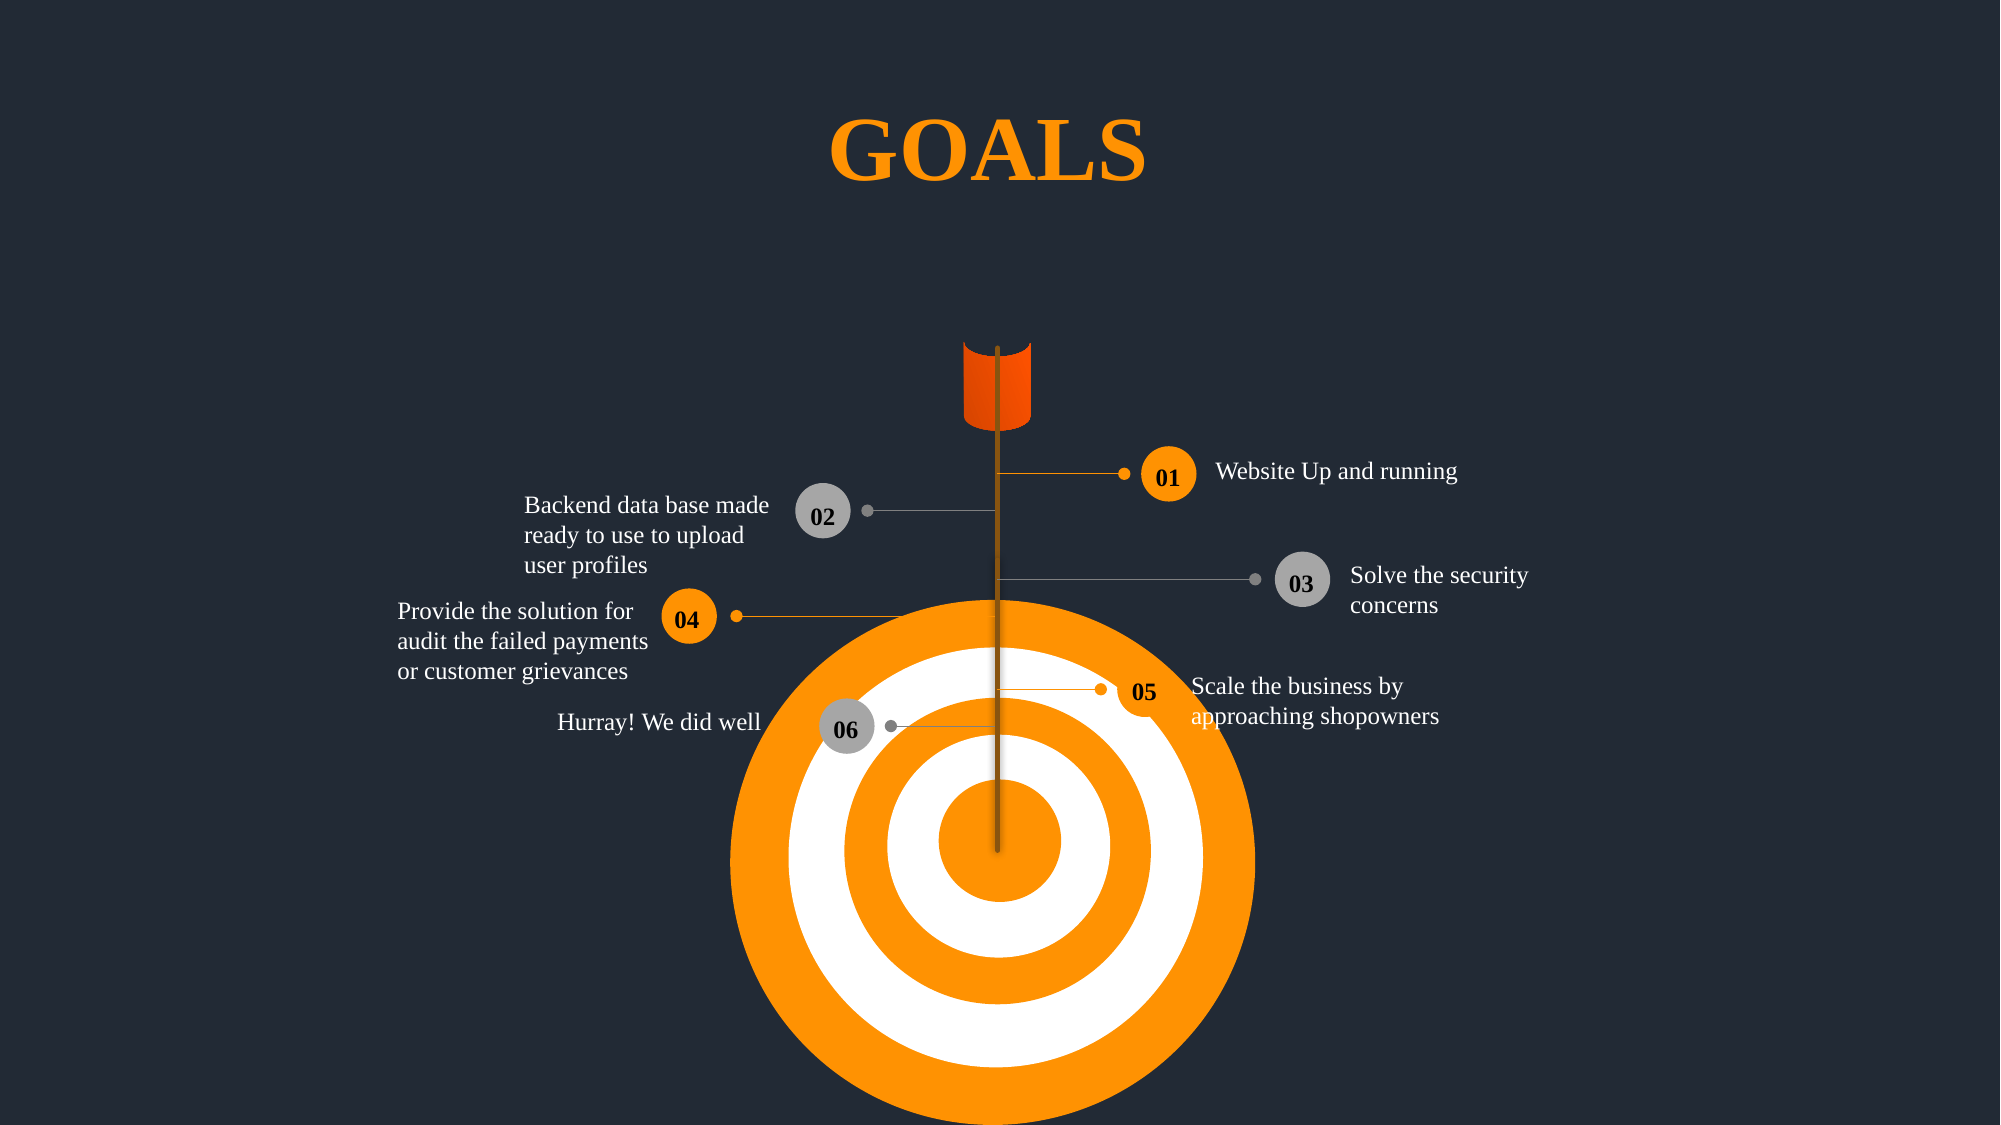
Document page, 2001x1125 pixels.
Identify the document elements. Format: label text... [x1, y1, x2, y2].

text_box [1115, 661, 1174, 717]
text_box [657, 588, 717, 644]
text_box Scale the business by approaching shopowners [1256, 662, 1468, 738]
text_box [1272, 551, 1331, 607]
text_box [963, 341, 1031, 851]
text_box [793, 482, 852, 539]
text_box Hurray! We did well [542, 697, 730, 743]
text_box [1139, 446, 1198, 502]
text_box Backend data base made ready to use to upload user profiles [509, 481, 801, 587]
text_box GOALS [455, 81, 1545, 207]
text_box Solve the security concerns [1335, 551, 1627, 627]
text_box Website Up and running [1200, 446, 1492, 492]
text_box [730, 599, 1256, 1125]
text_box Provide the solution for audit the failed payments or customer grievances [382, 586, 674, 692]
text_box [816, 698, 875, 754]
